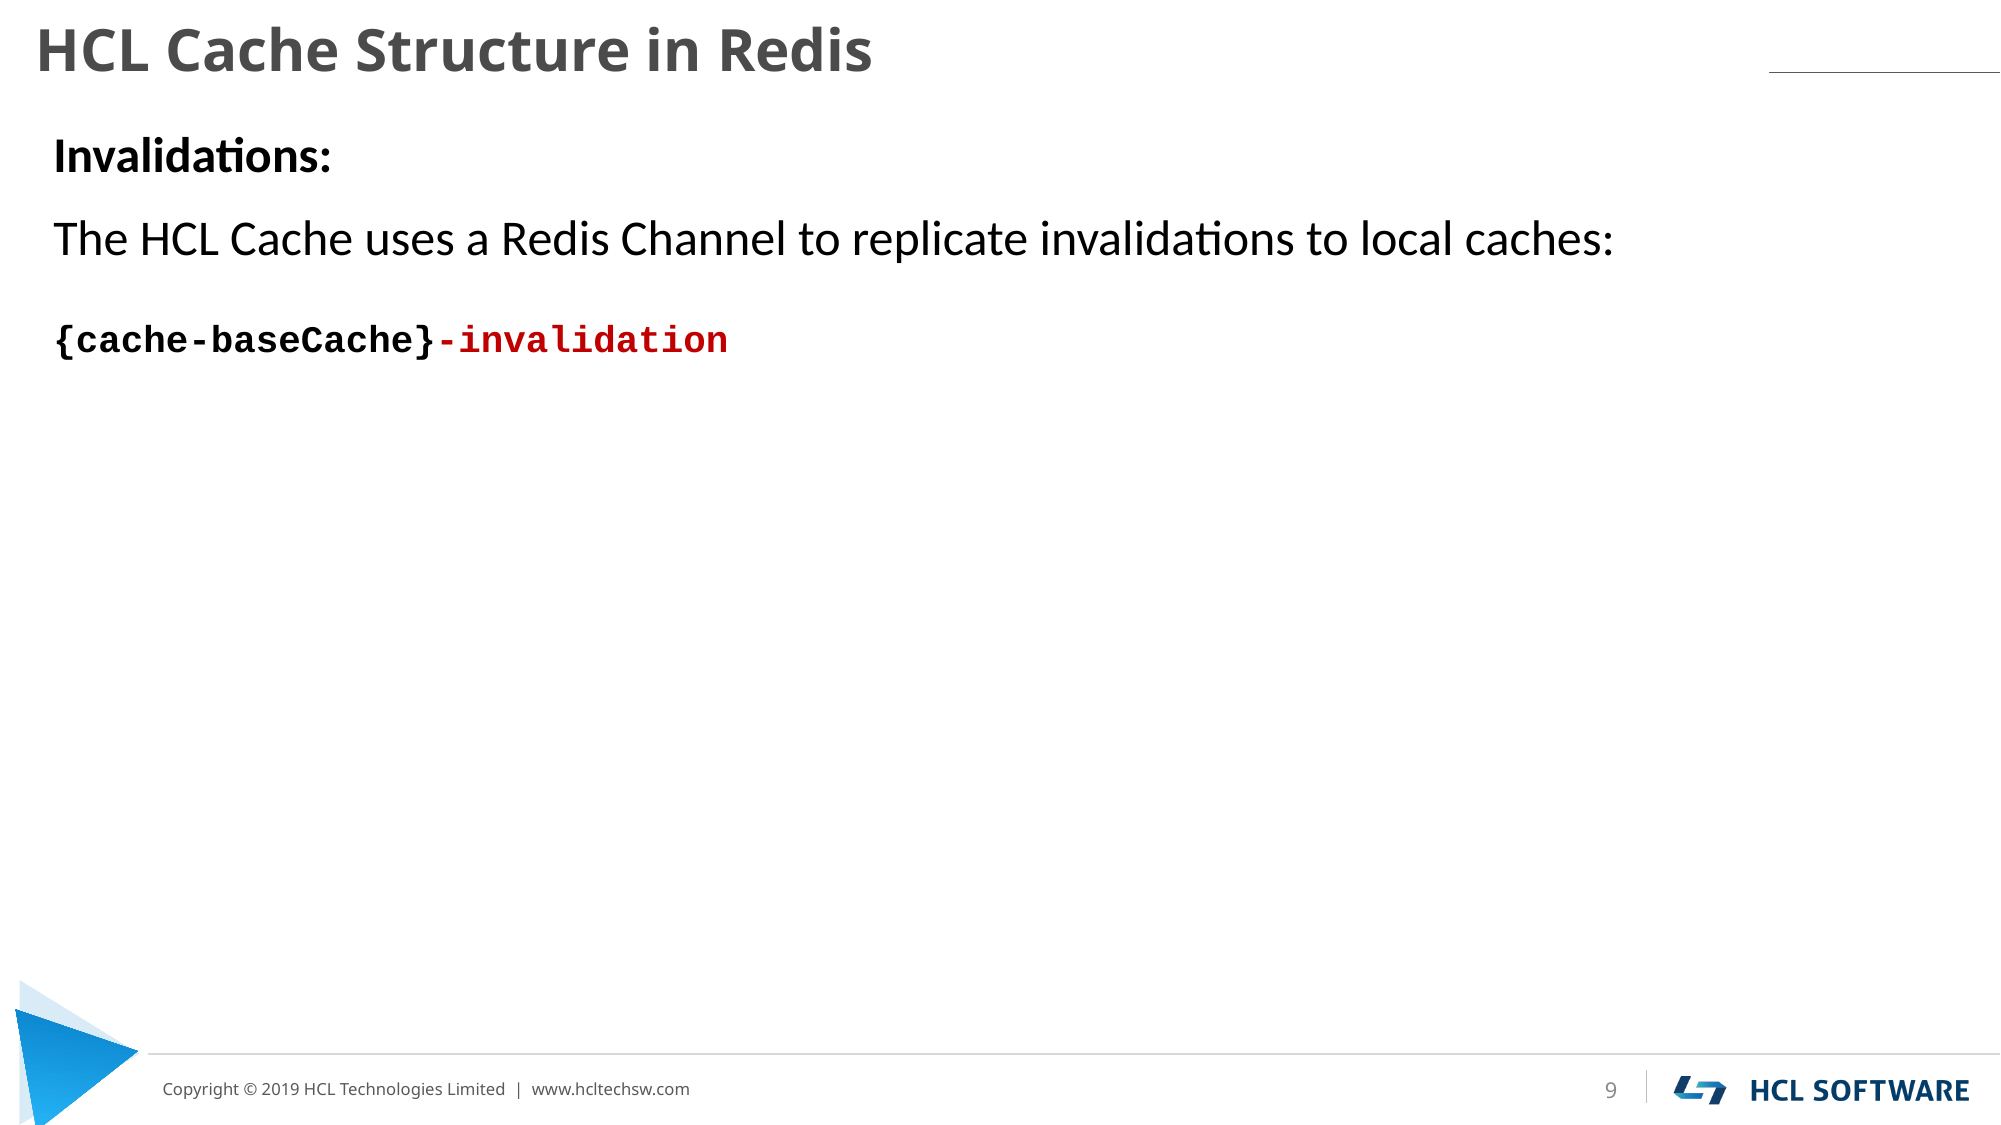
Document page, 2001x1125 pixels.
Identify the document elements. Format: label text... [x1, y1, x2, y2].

text_box Invalidations: The HCL Cache uses a Redis Channel to replicate invalidations to local caches: {cache-baseCache}-invalidation [38, 121, 1943, 1049]
slide_number 9 [1182, 1061, 1633, 1122]
title HCL Cache Structure in Redis [20, 5, 1770, 109]
picture [1667, 1068, 1980, 1116]
